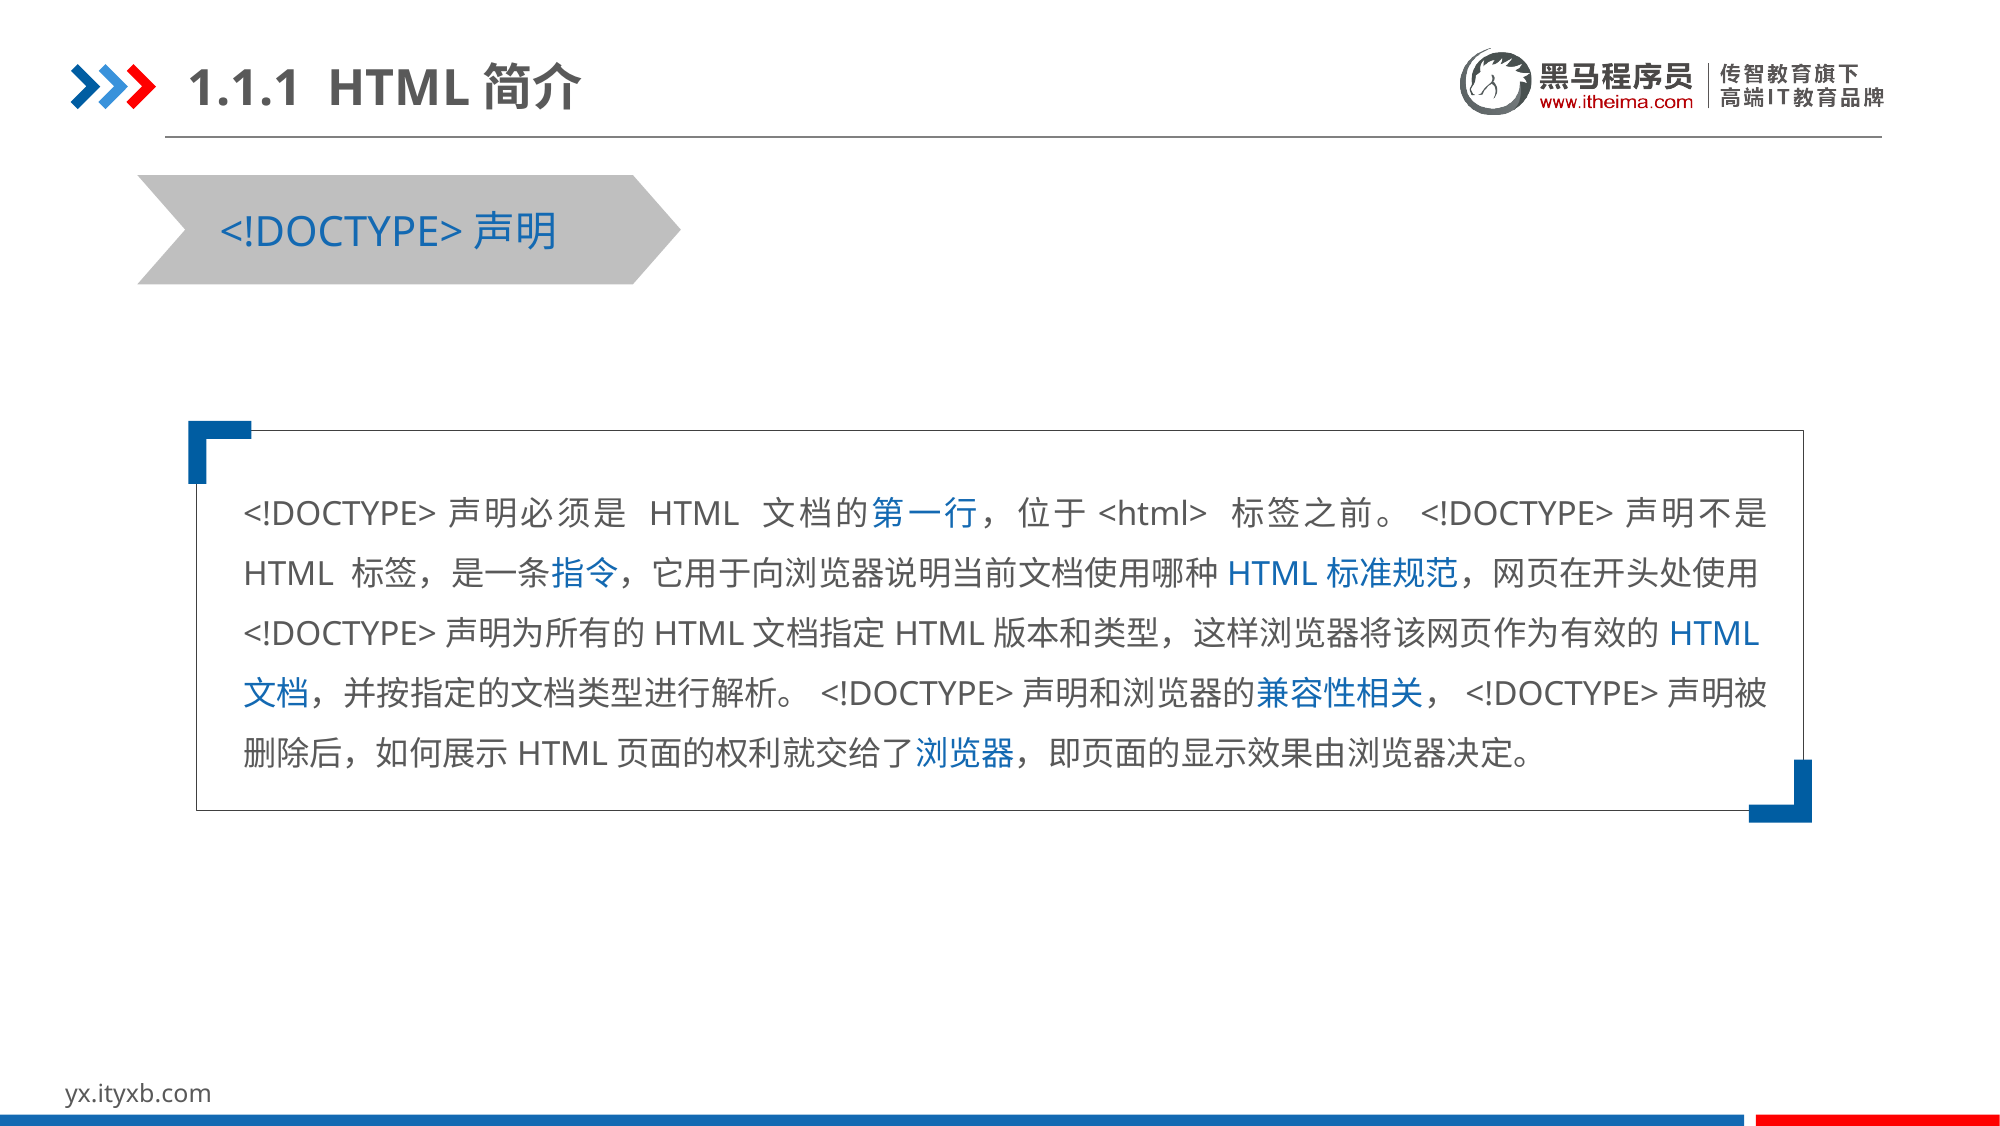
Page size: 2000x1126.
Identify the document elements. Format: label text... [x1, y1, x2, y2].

text_box 1.1.1 HTML简介 [187, 43, 827, 127]
picture [1460, 48, 1887, 115]
text_box [186, 419, 254, 486]
text_box [137, 175, 681, 285]
text_box <!DOCTYPE>声明必须是 HTML 文档的第一行，位于<html> 标签之前。<!DOCTYPE>声明不是 HTML 标签，是一条指令，它用于向浏览器说明当前文档使用哪种HTML标准规范，网页在开头处使用<!DOCTYPE>声明为所有的HTML文档指定HTML版本和类型，这样浏览器将该网页作为有效的HTML文档，并按指定的文档类型进行解析。<!DOCTYPE>声明和浏览器的兼容性相关，<!DOCTYPE>声明被删除后，如何展示HTML页面的权利就交给了浏览器，即页面的显示效果由浏览器决定。 [243, 472, 1768, 772]
text_box <!DOCTYPE>声明 [204, 196, 573, 262]
text_box [194, 428, 1805, 813]
text_box [1747, 757, 1814, 825]
